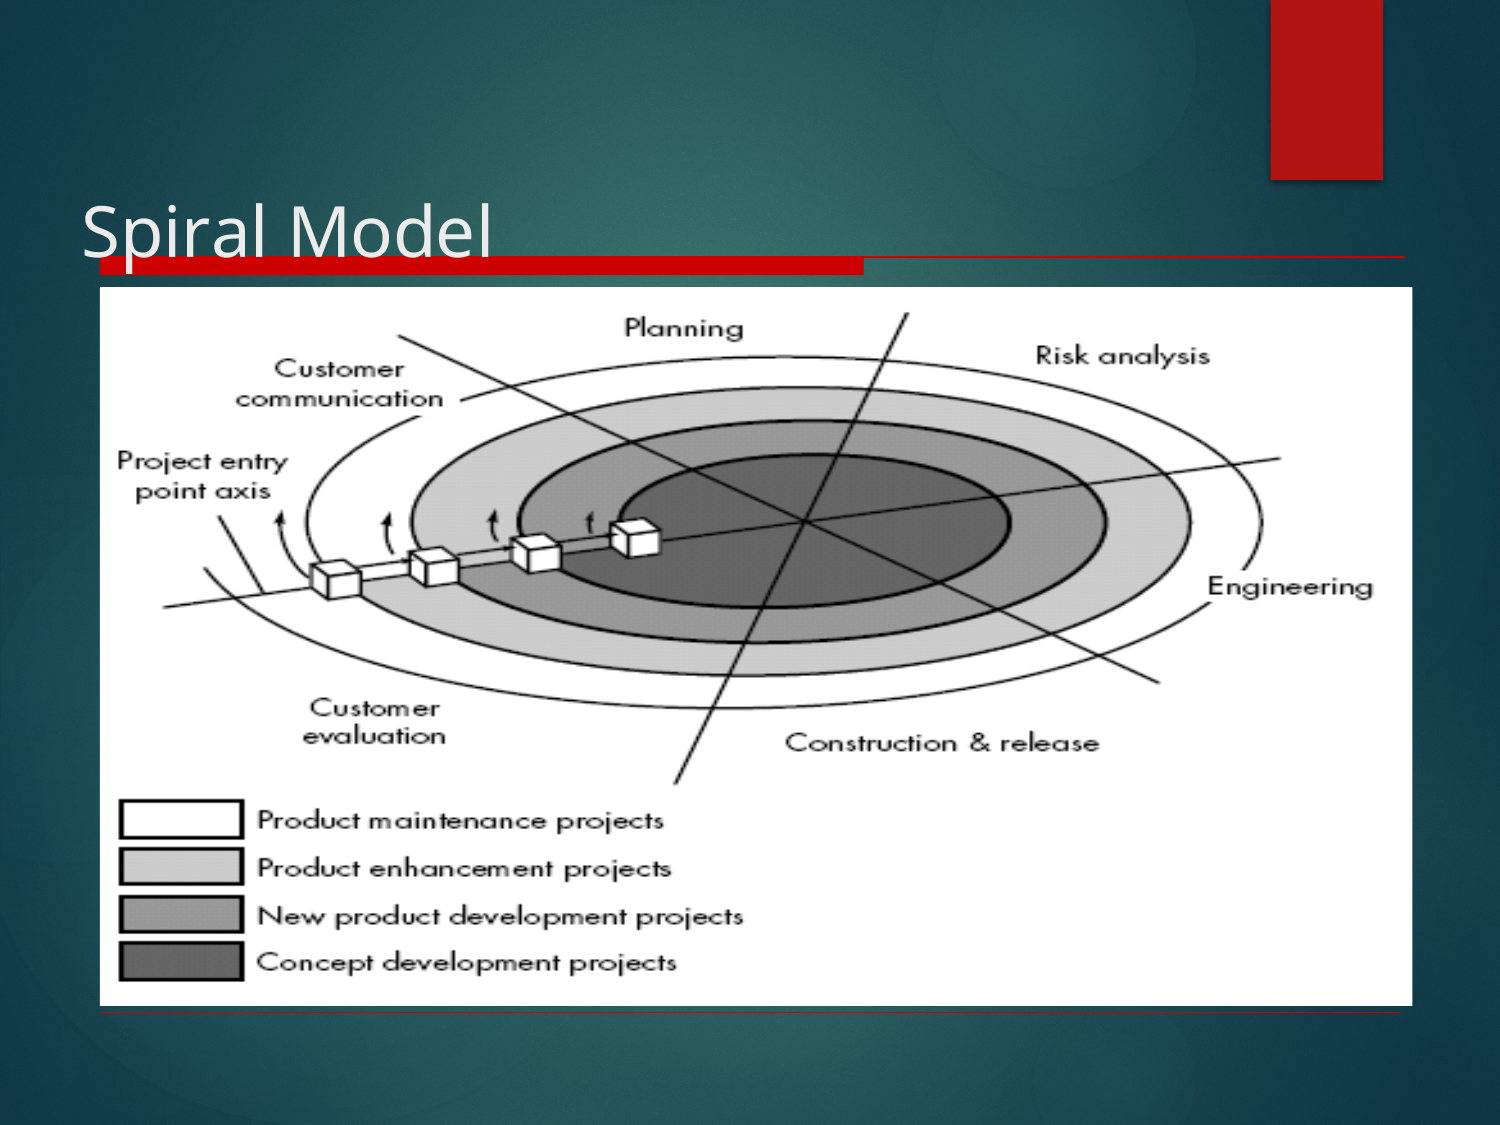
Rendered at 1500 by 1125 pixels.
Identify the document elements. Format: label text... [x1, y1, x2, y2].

title Spiral Model [79, 74, 1237, 375]
text_box [99, 287, 1413, 1006]
